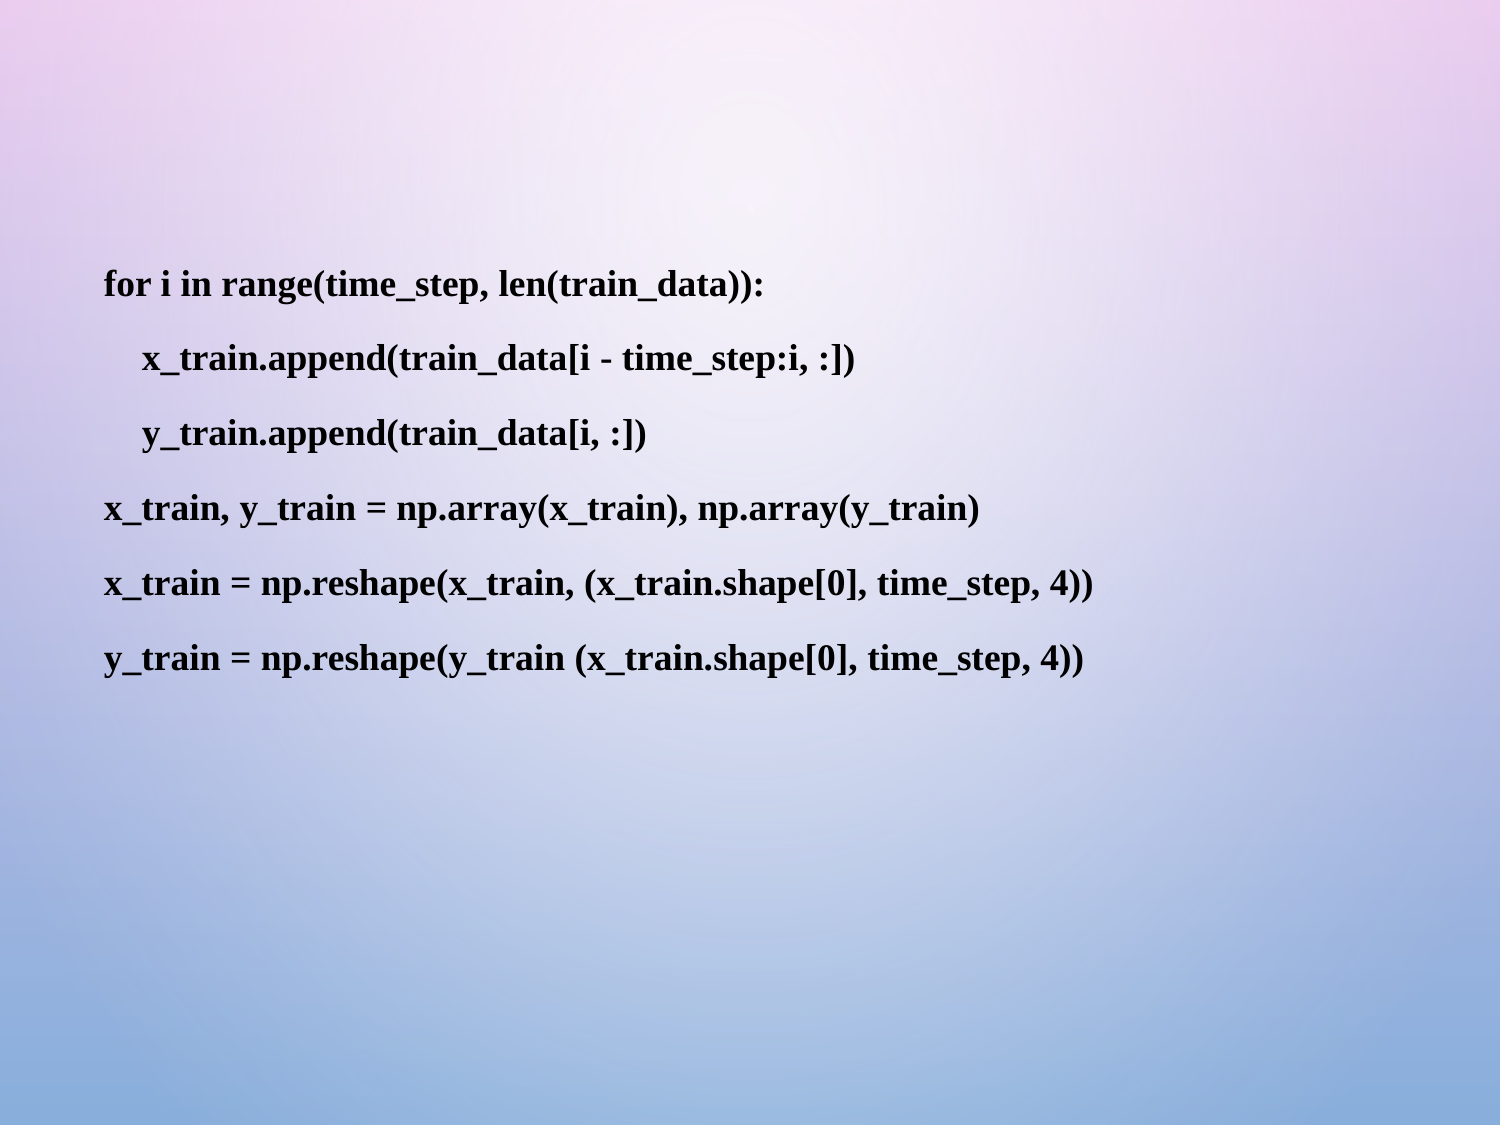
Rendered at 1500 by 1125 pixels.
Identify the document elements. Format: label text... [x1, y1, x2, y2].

text_box for i in range(time_step, len(train_data)): x_train.append(train_data[i - time_step:i, :]) y_train.append(train_data[i, :]) x_train, y_train = np.array(x_train), np.array(y_train) x_train = np.reshape(x_train, (x_train.shape[0], time_step, 4)) y_train = np.reshape(y_train (x_train.shape[0], time_step, 4)) [88, 242, 1411, 1099]
text_box [0, 0, 1500, 615]
text_box [112, 44, 1387, 226]
